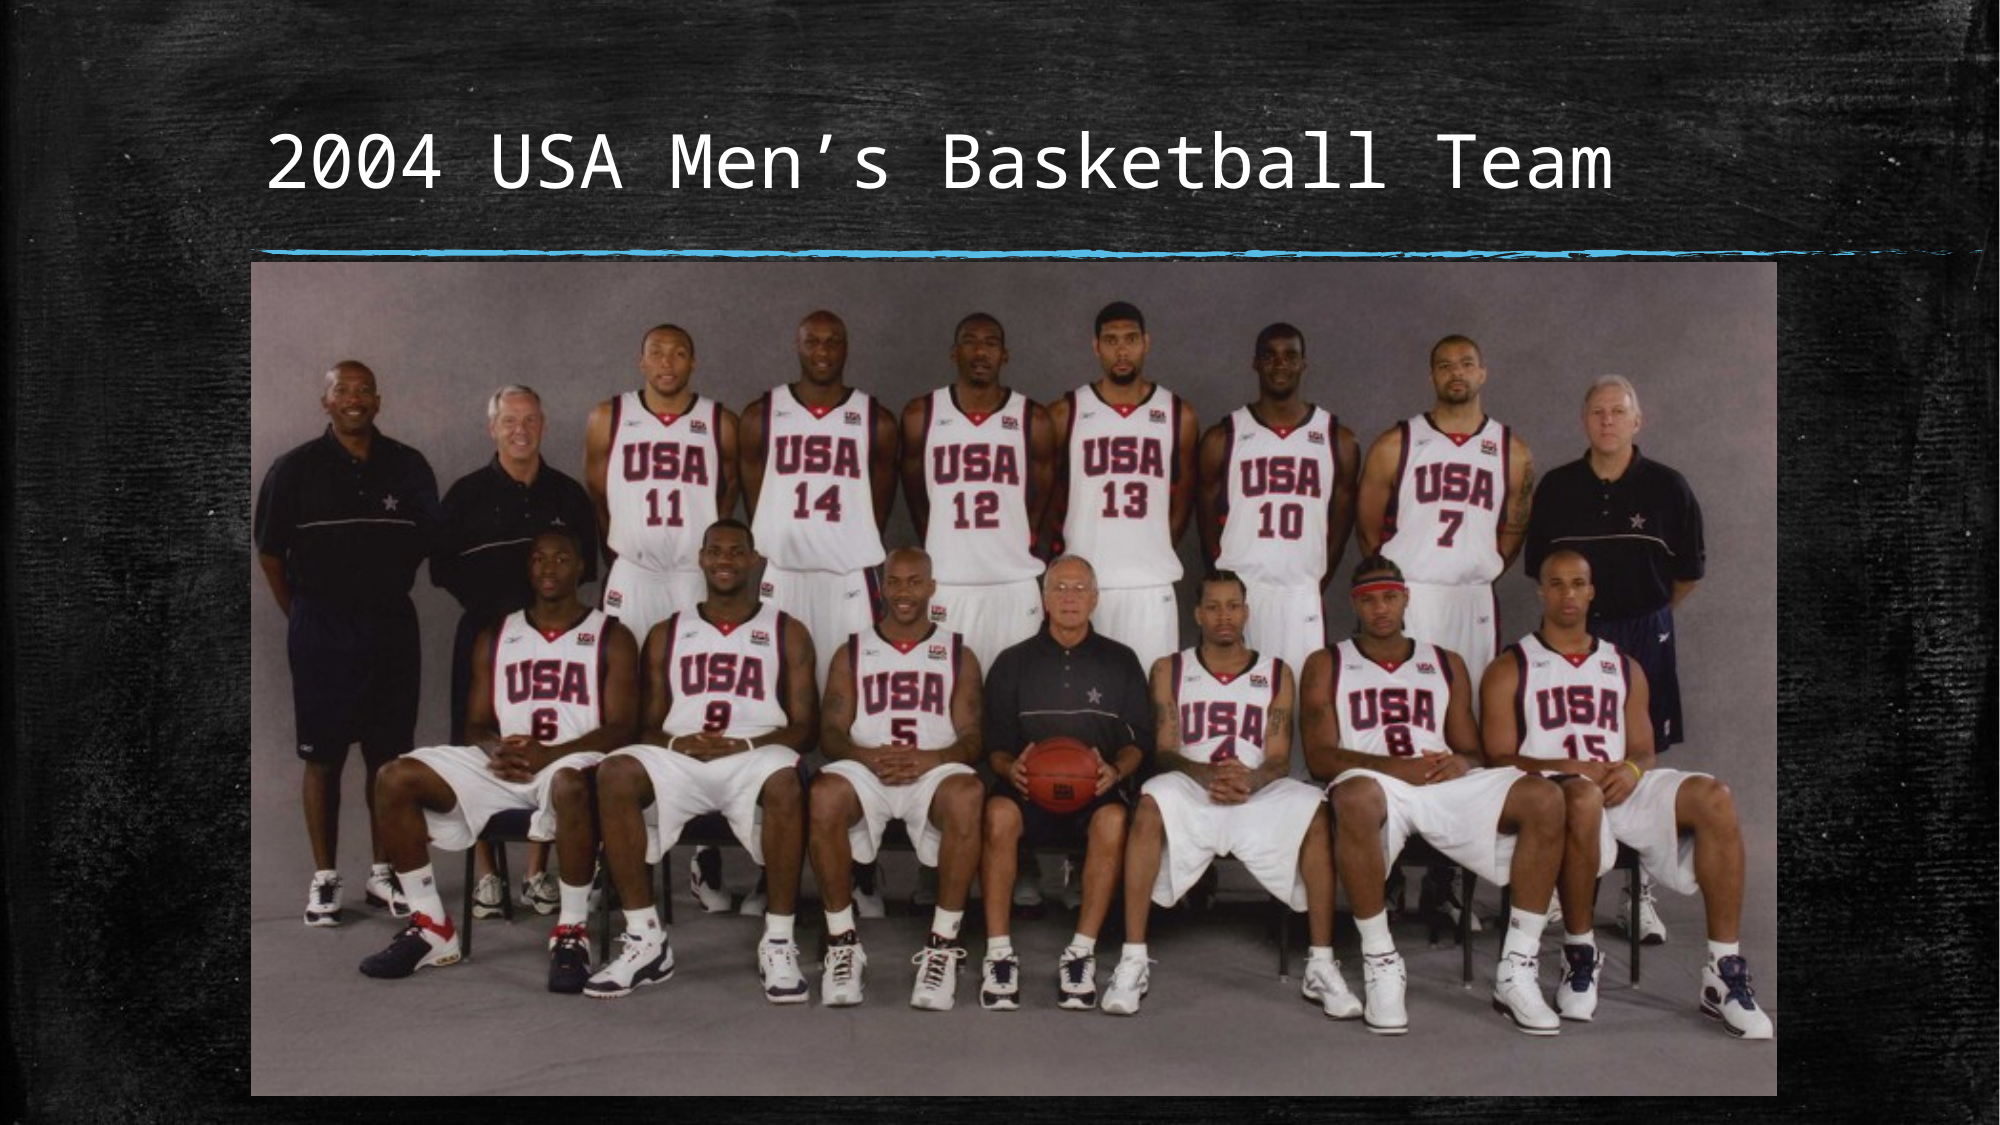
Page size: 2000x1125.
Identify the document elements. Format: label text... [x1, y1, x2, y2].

picture [251, 262, 1777, 1096]
title 2004 USA Men’s Basketball Team [249, 45, 1750, 213]
